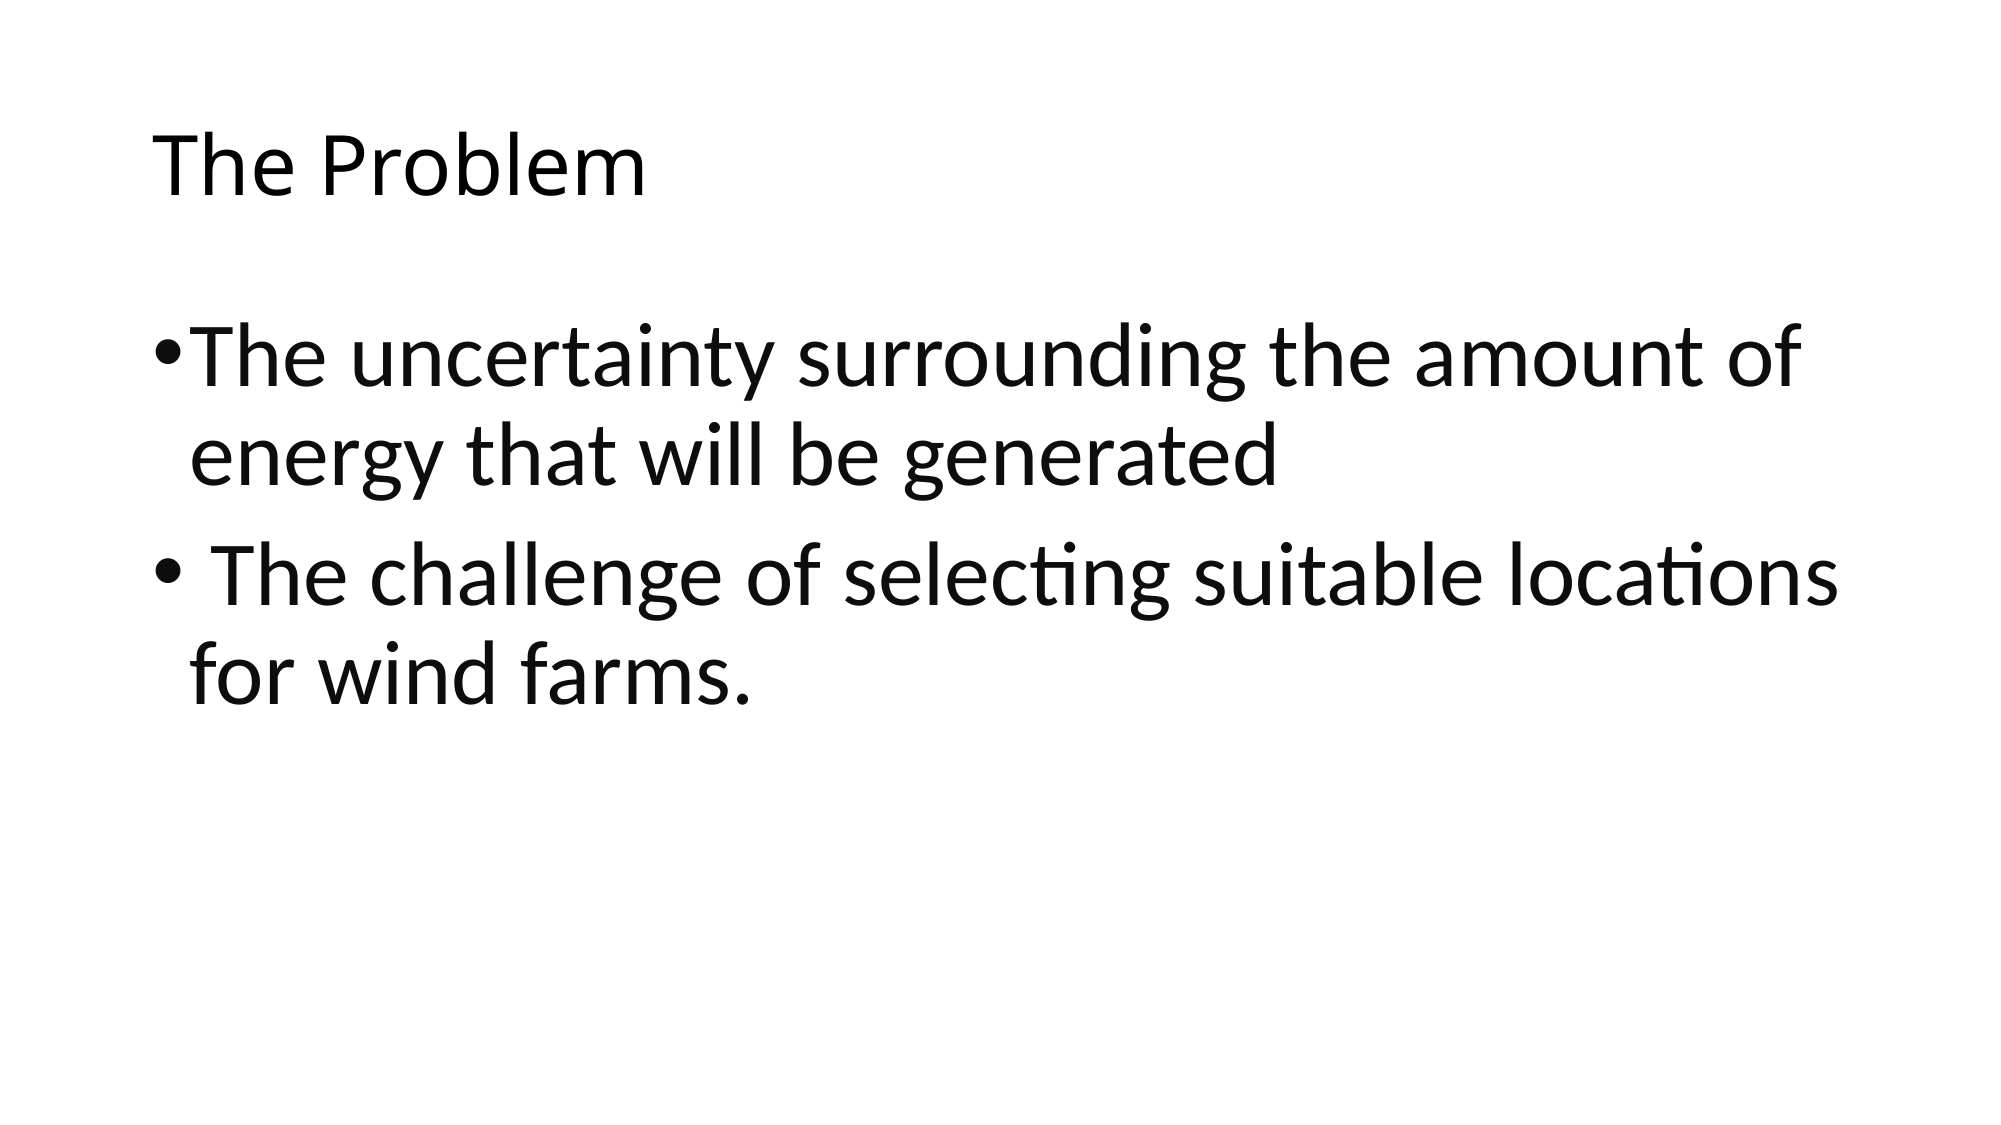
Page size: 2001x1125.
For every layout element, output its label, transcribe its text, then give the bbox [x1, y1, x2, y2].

title The Problem [137, 59, 1863, 278]
list The uncertainty surrounding the amount of energy that will be generated The challenge of selecting suitable locations for wind farms. [137, 299, 1863, 1014]
